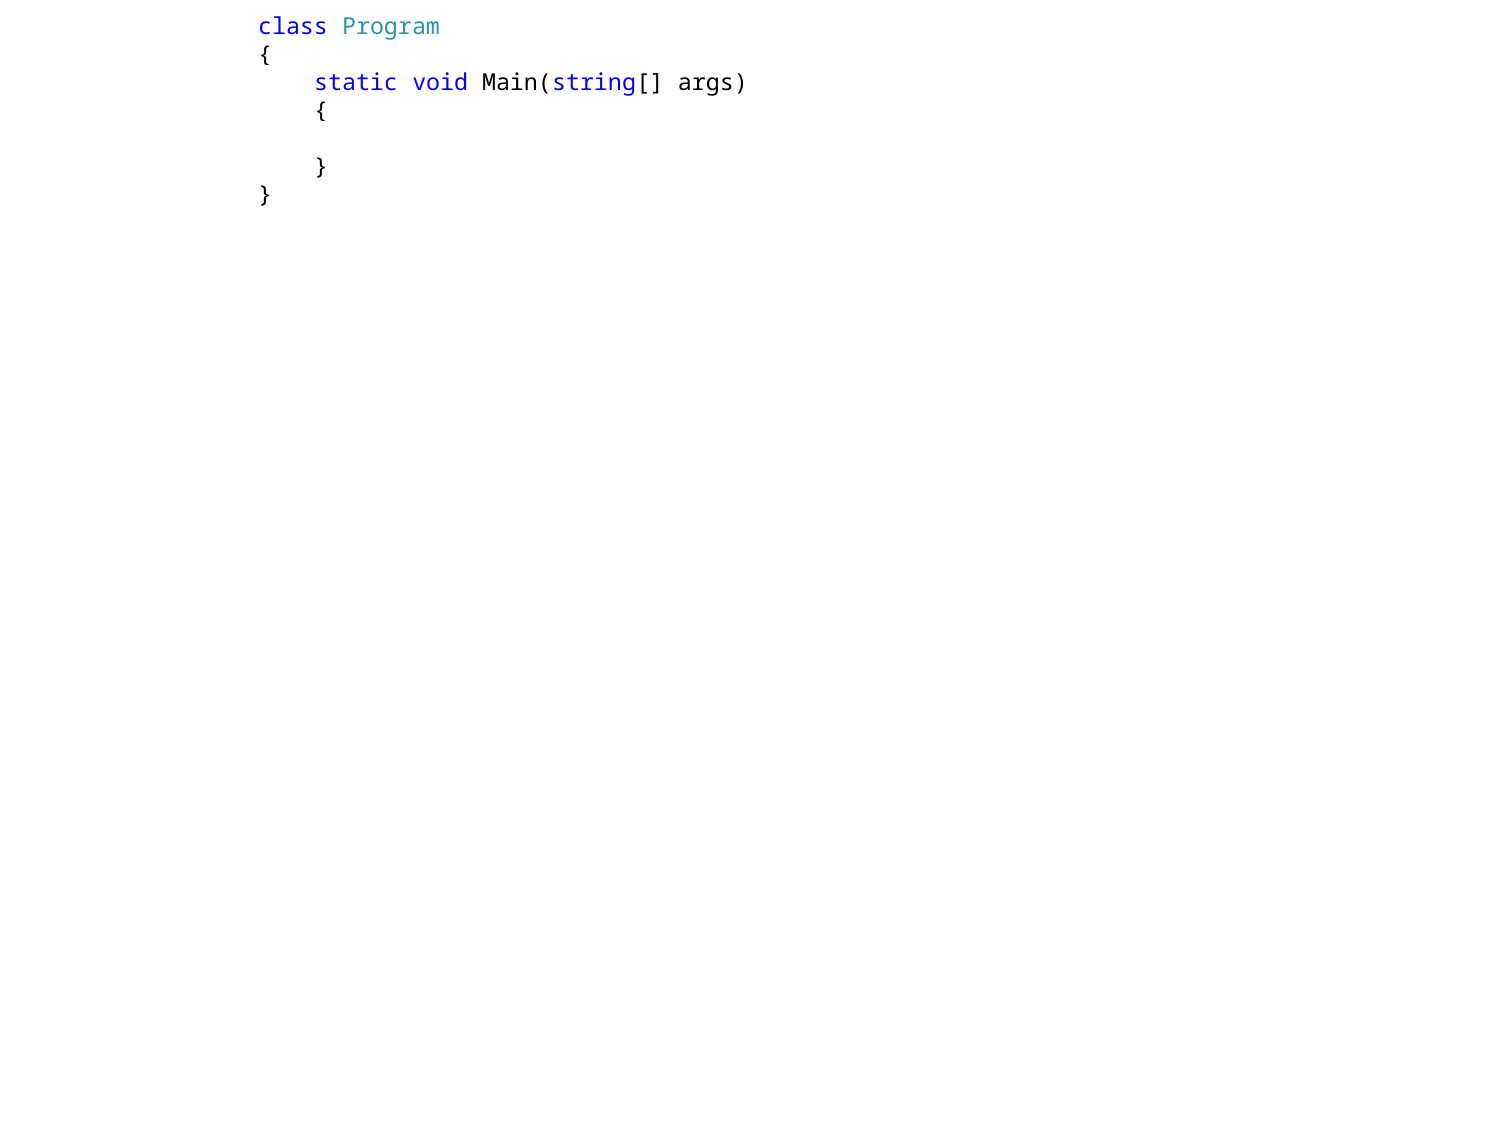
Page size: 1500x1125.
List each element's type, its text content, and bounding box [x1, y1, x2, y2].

text_box class Program { static void Main(string[] args) { } } [187, 3, 1313, 215]
